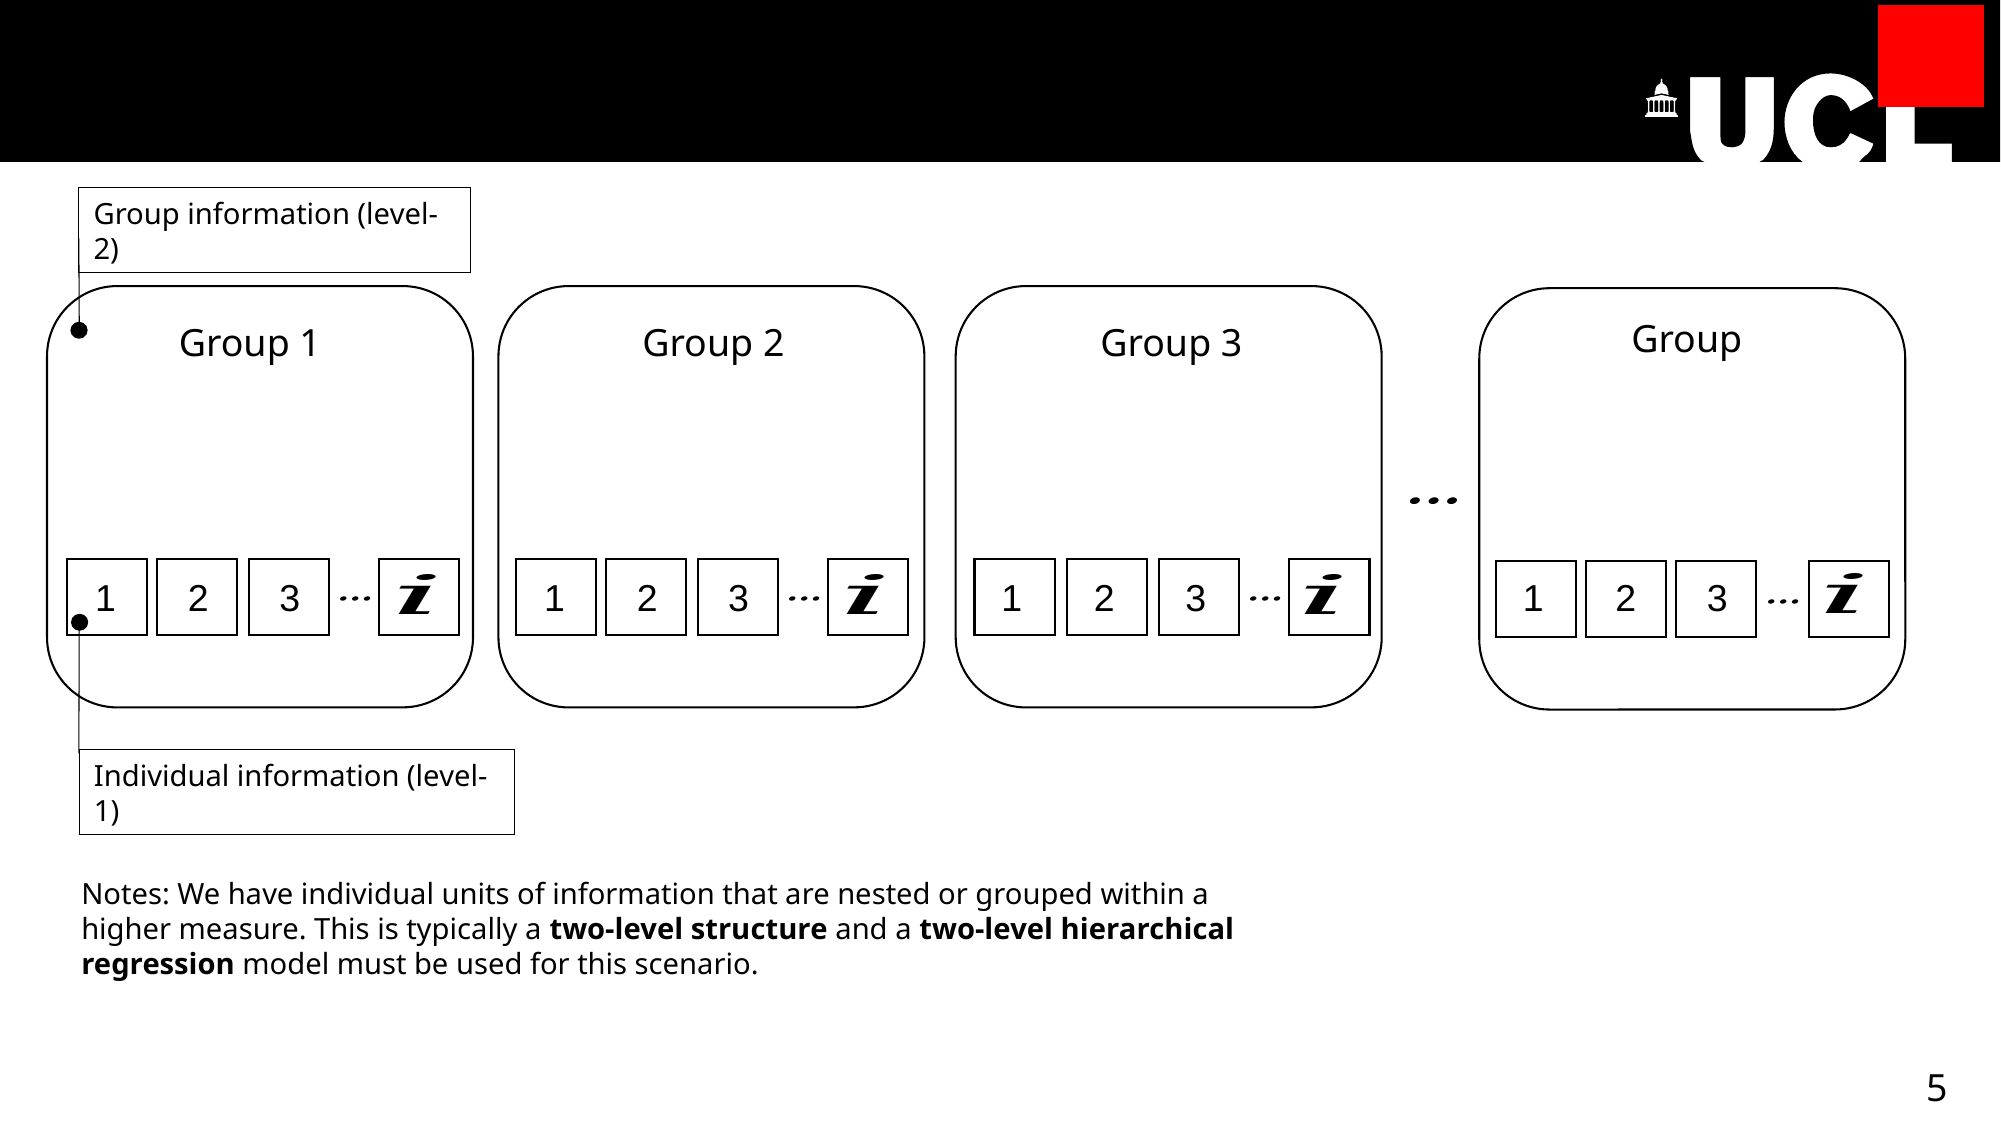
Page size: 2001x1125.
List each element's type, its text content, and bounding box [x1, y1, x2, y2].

text_box 2 [622, 566, 673, 627]
text_box 3 [1170, 566, 1222, 627]
text_box 1 [80, 566, 131, 627]
text_box [1878, 5, 1984, 107]
text_box [515, 558, 597, 636]
text_box We are Illustrating concisely what we mean by two- or three-level model structure [1] [21, 6, 1694, 121]
text_box [70, 613, 89, 631]
text_box [1158, 558, 1240, 636]
text_box [45, 285, 475, 709]
text_box 1 [986, 566, 1038, 627]
text_box 1 [1508, 566, 1559, 626]
text_box [1066, 558, 1148, 636]
text_box 1 [529, 566, 580, 627]
text_box [70, 321, 88, 339]
text_box 2 [173, 566, 224, 627]
text_box [1675, 560, 1757, 638]
text_box Group 1 [125, 311, 375, 372]
text_box [973, 558, 1056, 636]
text_box 3 [1692, 566, 1743, 627]
text_box [827, 558, 909, 636]
text_box [156, 558, 238, 636]
text_box [66, 558, 148, 636]
text_box 5 [1911, 1056, 2000, 1080]
text_box [248, 558, 330, 636]
text_box Notes: We have individual units of information that are nested or grouped within a higher measure. This is typically a two-level structure and a two-level hierarchical regression model must be used for this scenario. [66, 867, 1251, 988]
text_box [605, 558, 687, 636]
text_box [1288, 558, 1371, 636]
text_box 3 [264, 566, 315, 627]
text_box [497, 285, 926, 709]
text_box [1495, 560, 1577, 638]
text_box 3 [713, 566, 764, 627]
text_box Individual information (level-1) [79, 749, 515, 835]
text_box [1808, 560, 1890, 638]
text_box [954, 285, 1383, 709]
text_box [1585, 560, 1667, 638]
text_box 2 [1600, 566, 1652, 626]
text_box [378, 558, 460, 636]
text_box Group 3 [1046, 311, 1297, 372]
text_box [1478, 287, 1907, 711]
text_box 2 [1079, 566, 1130, 627]
text_box [697, 558, 779, 636]
text_box Group information (level-2) [78, 187, 471, 273]
text_box Group 2 [588, 311, 839, 372]
